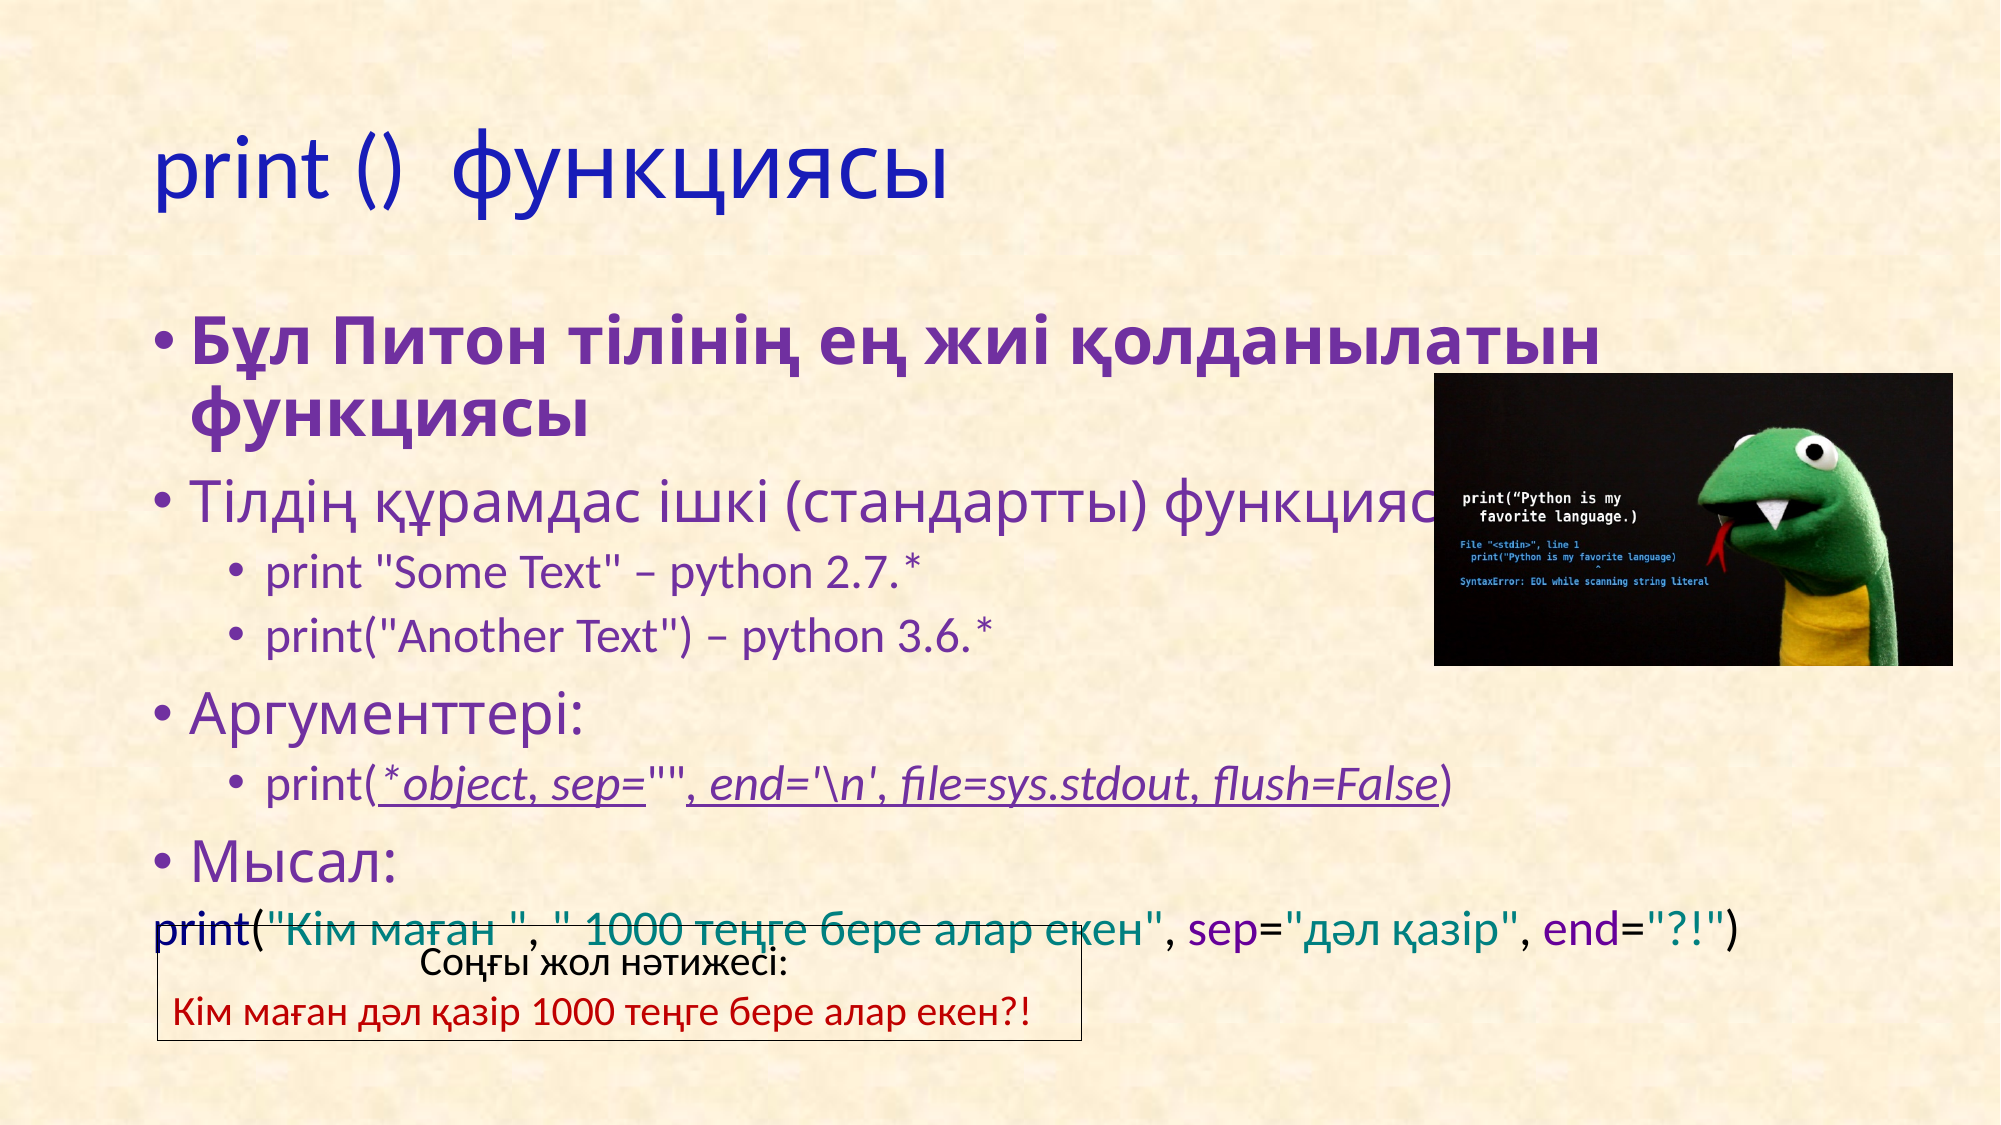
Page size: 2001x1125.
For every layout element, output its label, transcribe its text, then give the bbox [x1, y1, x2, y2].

title print () функциясы [137, 59, 1863, 278]
list Бұл Питон тілінің ең жиі қолданылатын функциясы Тілдің құрамдас ішкі (стандартты) функциясы print "Some Text" – python 2.7.* print("Another Text") – python 3.6.* Аргументтері: print(*object, sep="", end='\n', file=sys.stdout, flush=False) Мысал: print("Кім маған ", " 1000 теңге бере алар екен", sep="дәл қазір", end="?!") [137, 299, 1863, 1014]
text_box Соңғы жол нәтижесі: Кім маған дәл қазір 1000 теңге бере алар екен?! [157, 925, 1082, 1041]
picture [0, 0, 2001, 1125]
